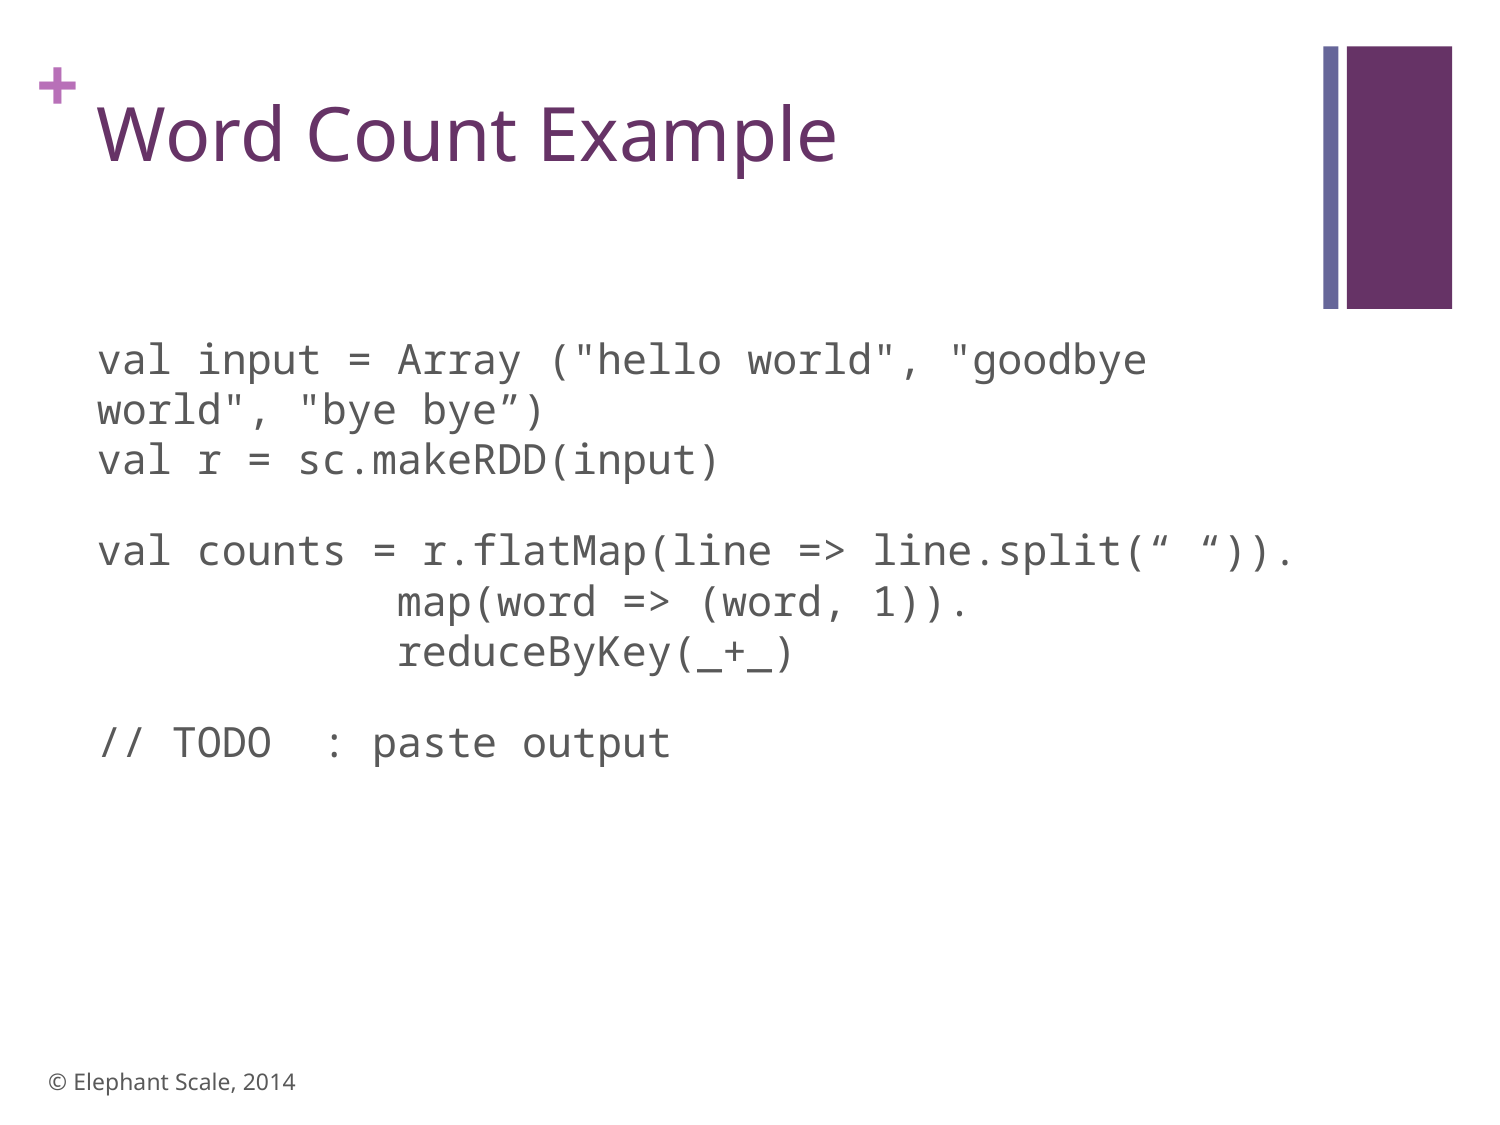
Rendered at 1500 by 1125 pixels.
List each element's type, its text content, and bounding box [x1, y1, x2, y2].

title Word Count Example [81, 79, 1322, 263]
footer © Elephant Scale, 2014 [33, 1053, 1038, 1114]
list val input = Array ("hello world", "goodbye world", "bye bye”) val r = sc.makeRDD(input) val counts = r.flatMap(line => line.split(“ “)). map(word => (word, 1)). reduceByKey(_+_) // TODO : paste output [81, 324, 1322, 1005]
